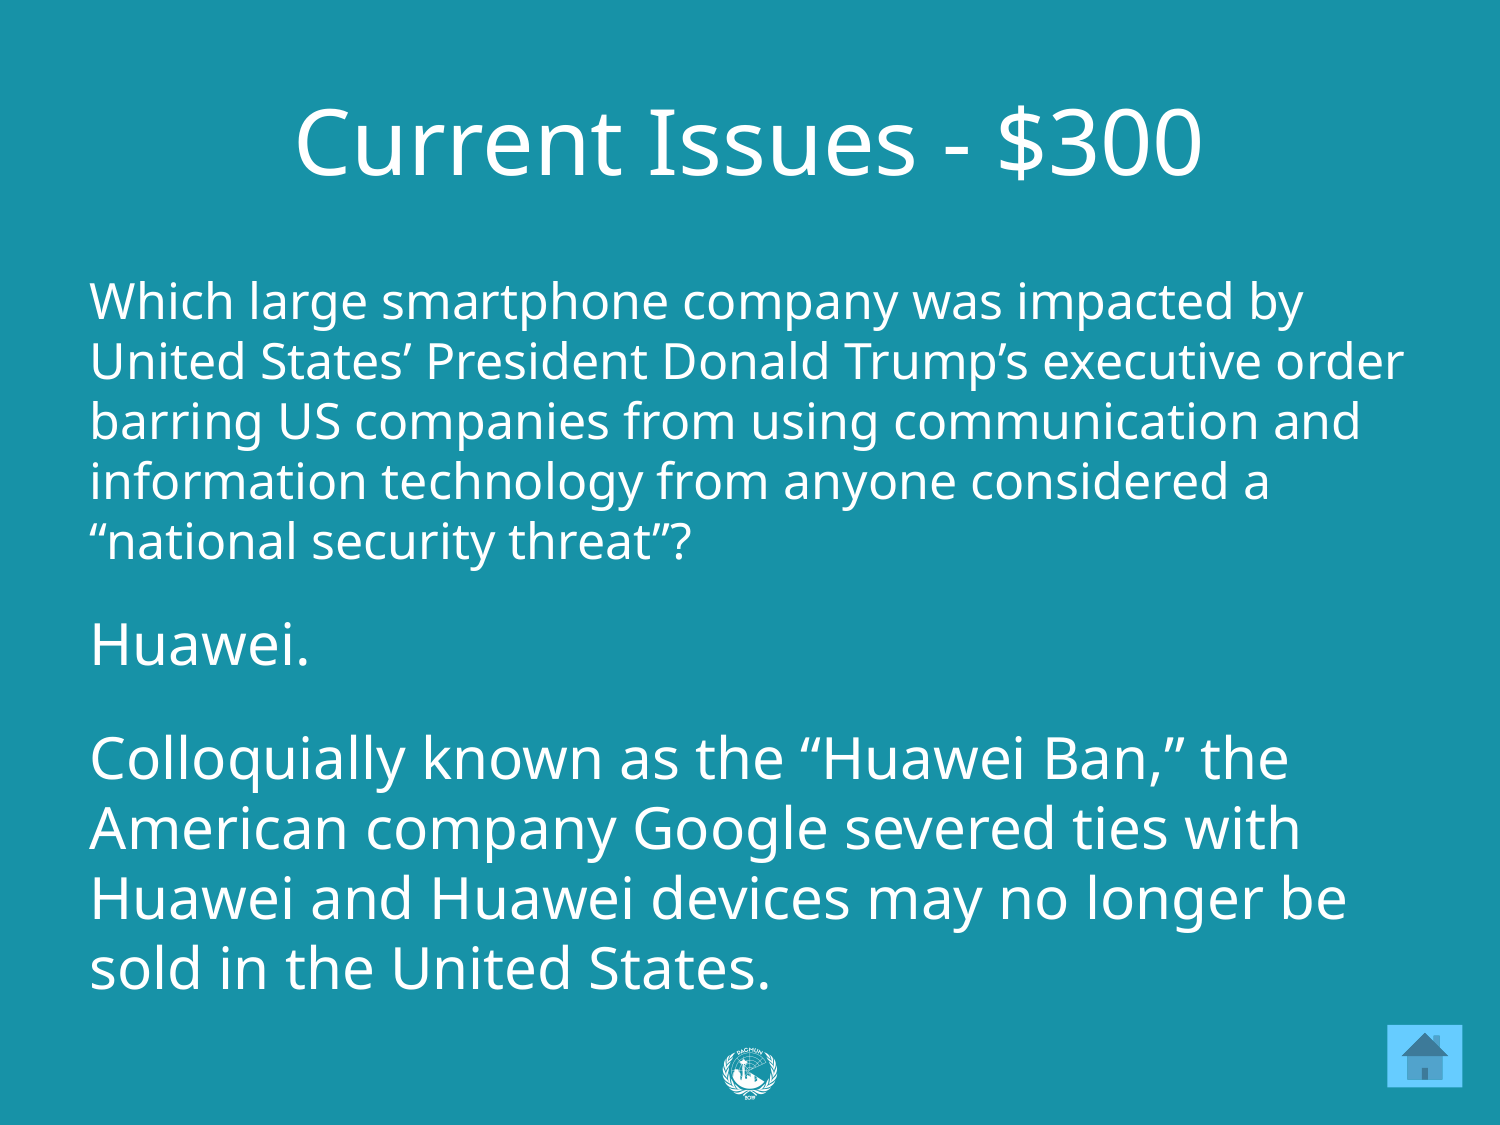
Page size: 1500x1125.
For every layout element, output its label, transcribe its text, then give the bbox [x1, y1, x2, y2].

text_box Which large smartphone company was impacted by United States’ President Donald Trump’s executive order barring US companies from using communication and information technology from anyone considered a “national security threat”? [74, 262, 1425, 500]
picture [718, 1042, 782, 1105]
title Current Issues - $300 [75, 45, 1425, 233]
text_box [1387, 1024, 1463, 1088]
text_box Huawei. Colloquially known as the “Huawei Ban,” the American company Google severed ties with Huawei and Huawei devices may no longer be sold in the United States. [74, 600, 1425, 1000]
